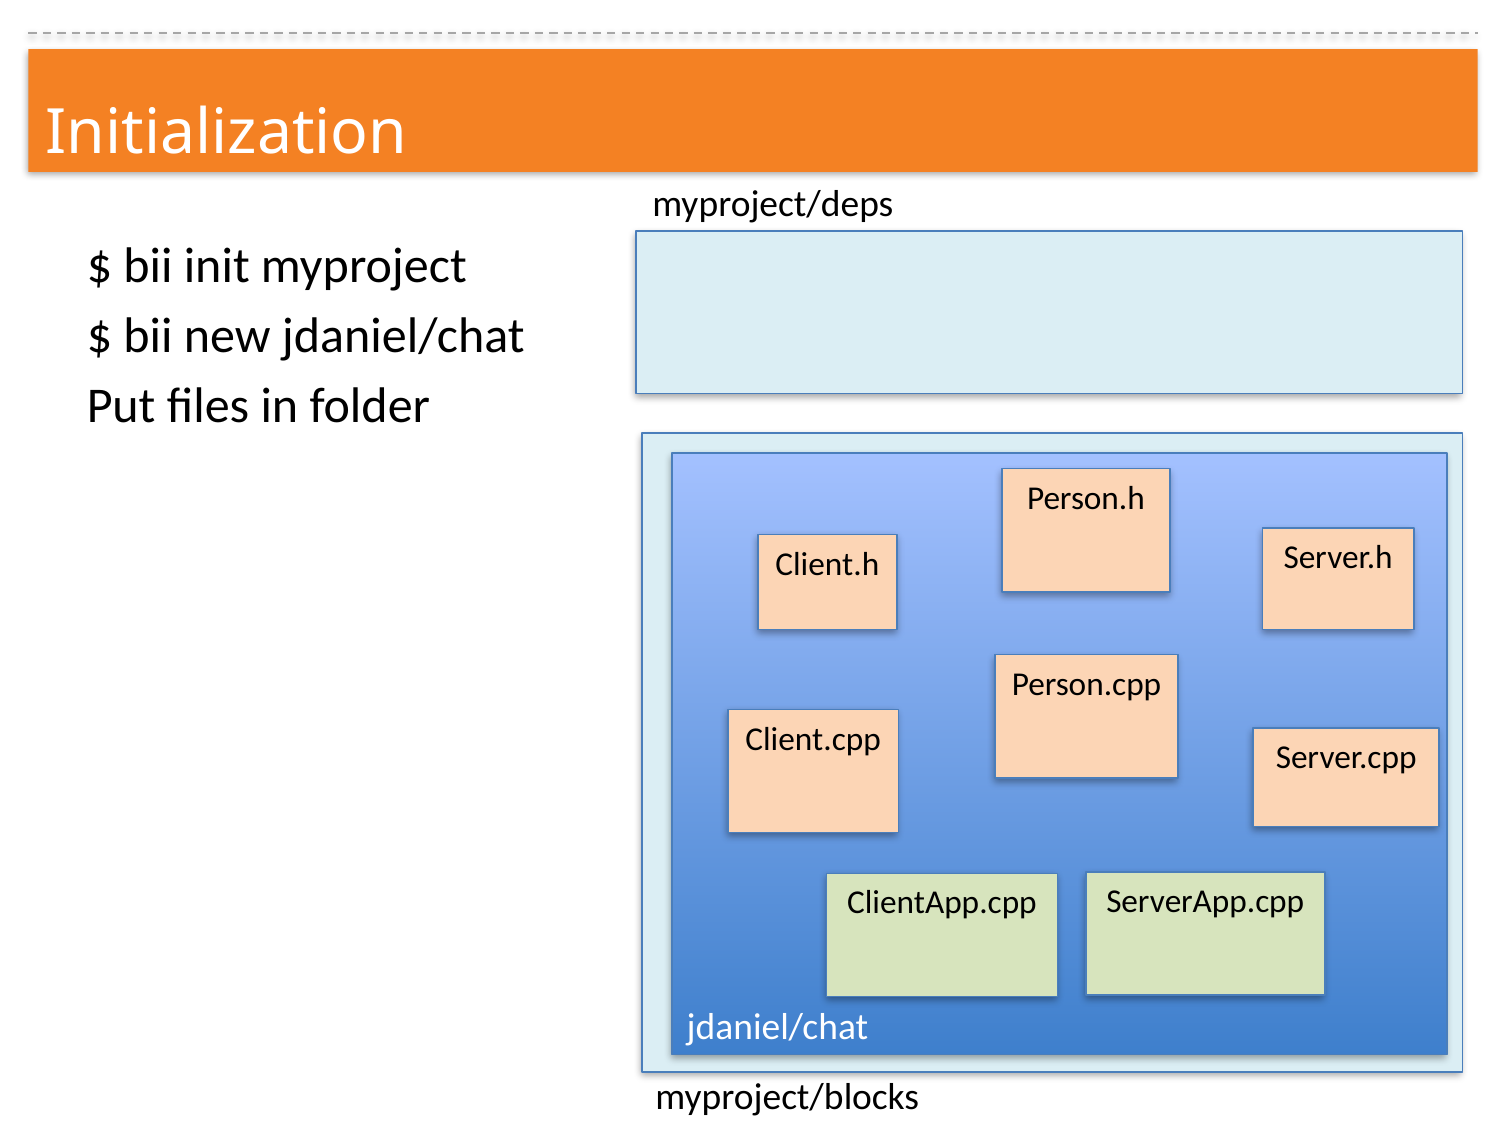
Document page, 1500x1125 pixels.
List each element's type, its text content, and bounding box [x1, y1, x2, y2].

text_box [641, 432, 1463, 1073]
text_box ServerApp.cpp [1085, 871, 1326, 996]
text_box [635, 230, 1463, 394]
text_box Client.h [757, 534, 898, 630]
text_box Server.h [1262, 527, 1415, 630]
text_box myproject/blocks [640, 1064, 1158, 1125]
text_box [28, 48, 1478, 173]
text_box Server.cpp [1252, 727, 1440, 827]
text_box Client.cpp [727, 709, 899, 833]
list $ bii init myproject $ bii new jdaniel/chat Put files in folder [71, 224, 600, 1077]
text_box myproject/deps [637, 171, 1155, 232]
text_box Person.cpp [994, 654, 1179, 779]
text_box ClientApp.cpp [826, 873, 1058, 997]
text_box Initialization [30, 77, 1476, 200]
text_box jdaniel/chat [671, 452, 1448, 1055]
text_box Person.h [1001, 468, 1171, 593]
